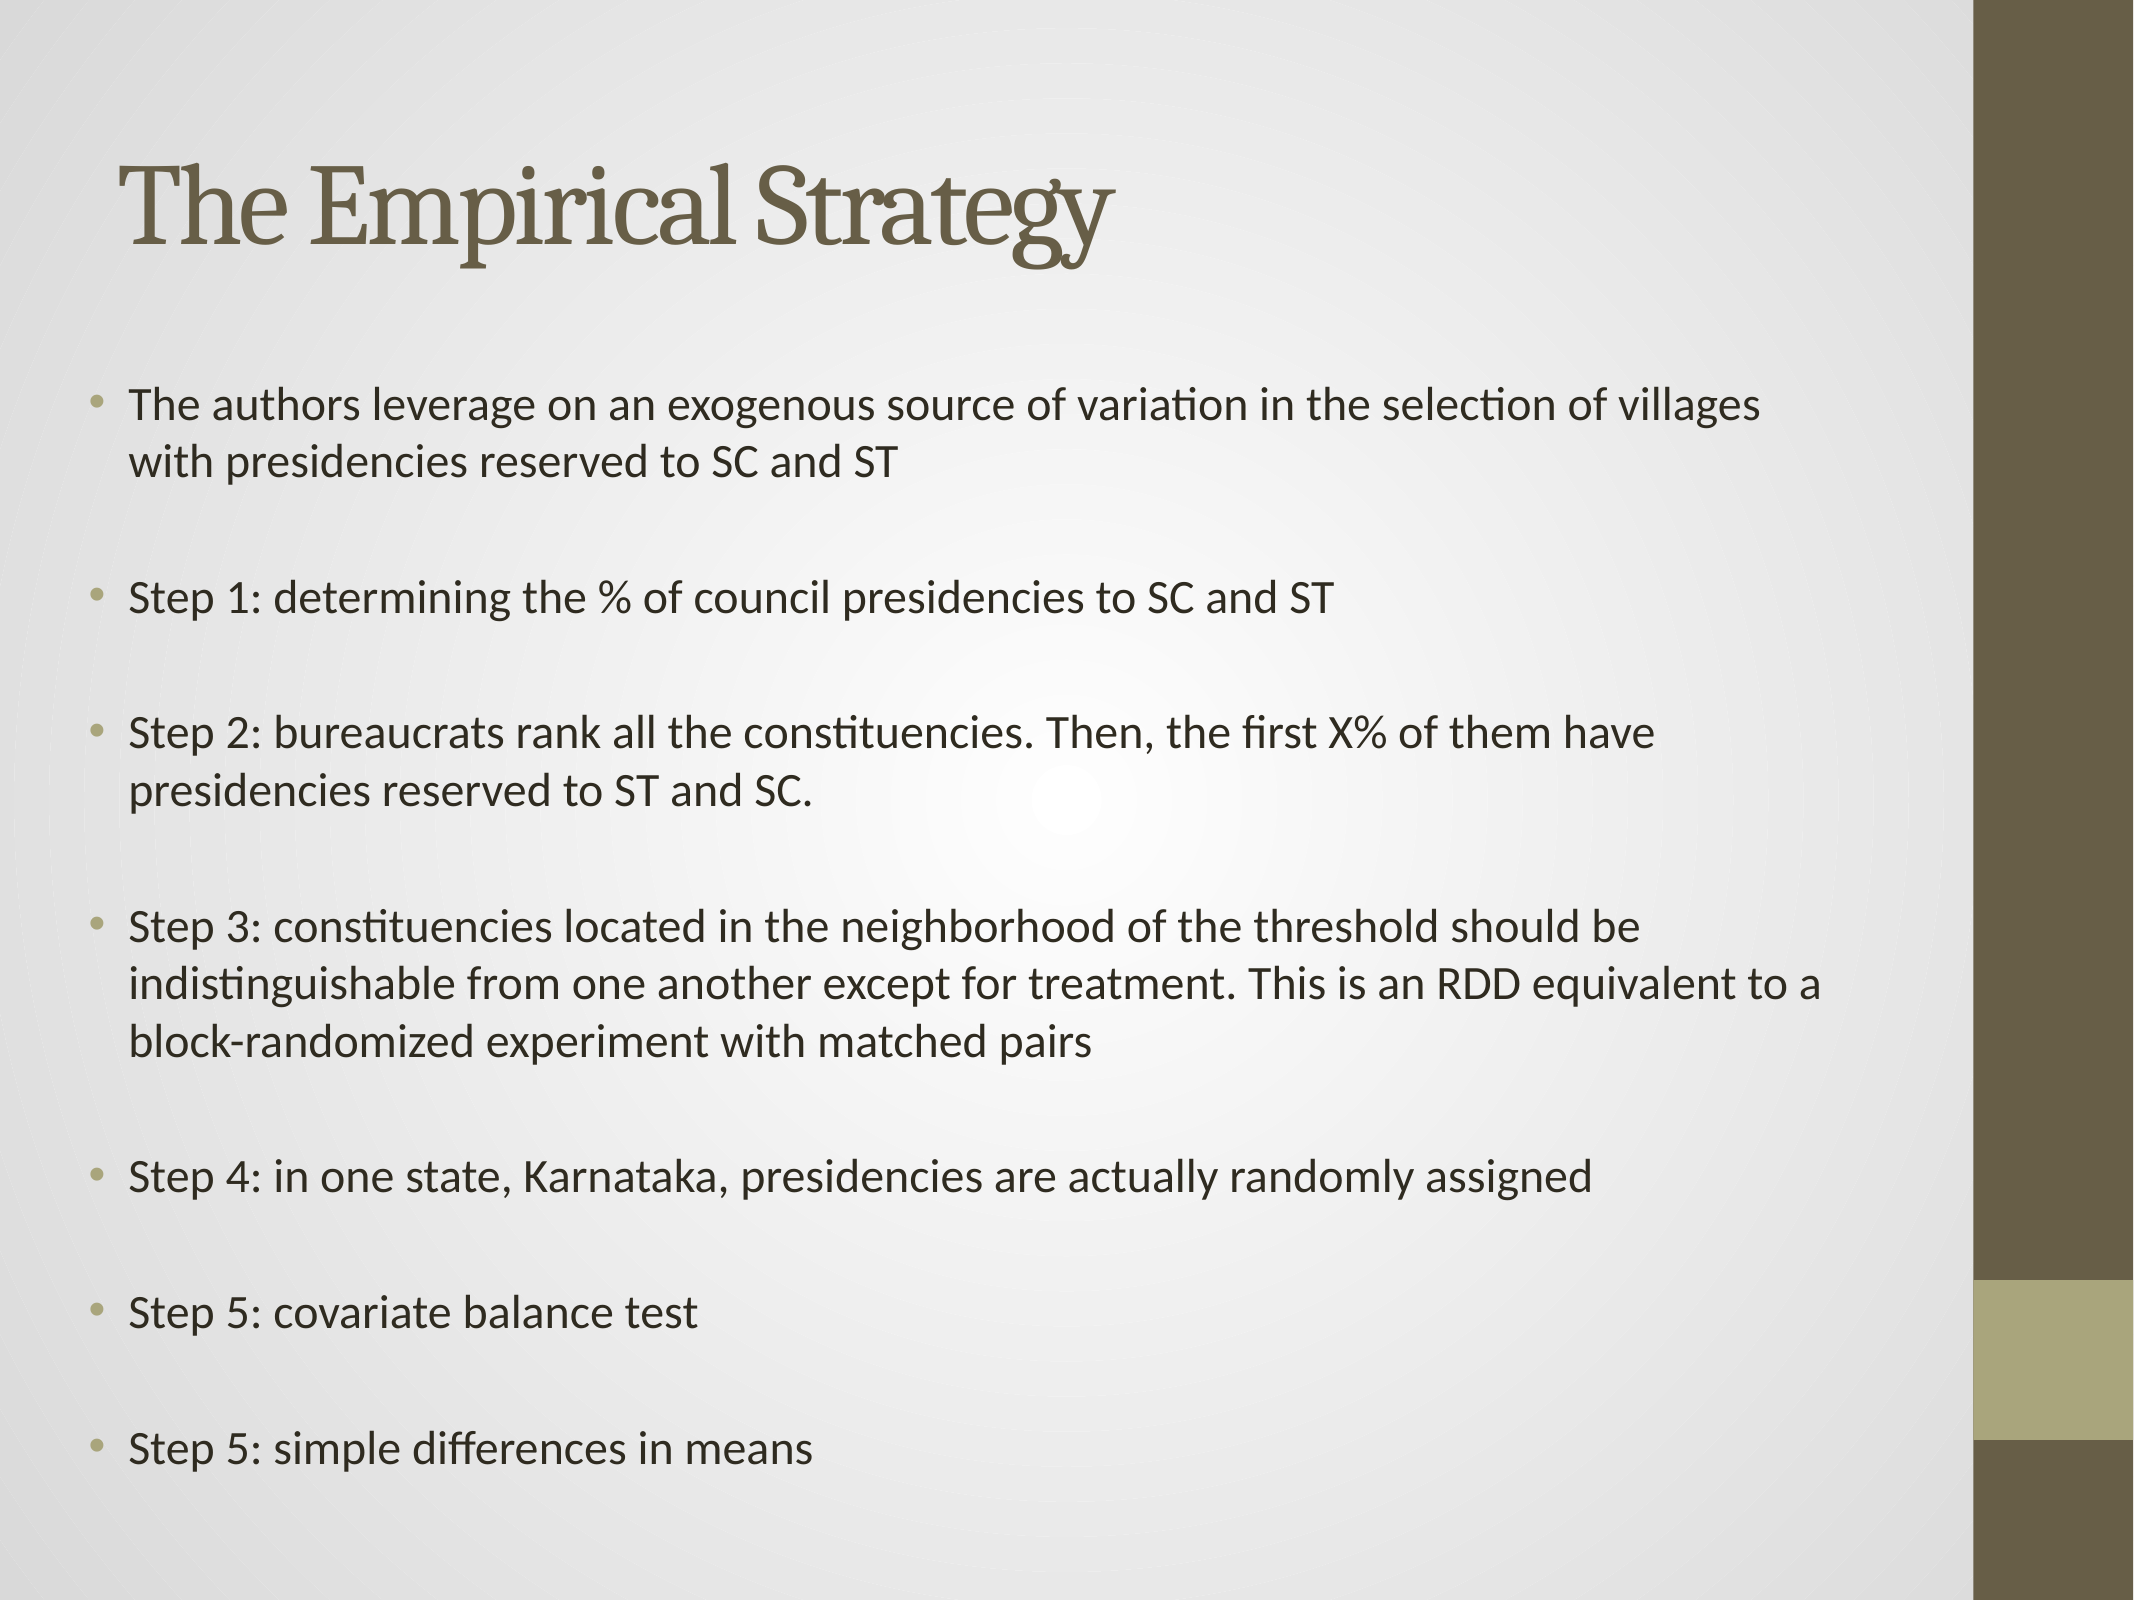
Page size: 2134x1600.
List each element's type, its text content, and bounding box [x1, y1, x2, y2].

title The Empirical Strategy [106, 63, 1885, 332]
list The authors leverage on an exogenous source of variation in the selection of villages with presidencies reserved to SC and ST Step 1: determining the % of council presidencies to SC and ST Step 2: bureaucrats rank all the constituencies. Then, the first X% of them have presidencies reserved to ST and SC. Step 3: constituencies located in the neighborhood of the threshold should be indistinguishable from one another except for treatment. This is an RDD equivalent to a block-randomized experiment with matched pairs Step 4: in one state, Karnataka, presidencies are actually randomly assigned Step 5: covariate balance test Step 5: simple differences in means [62, 360, 1842, 1482]
